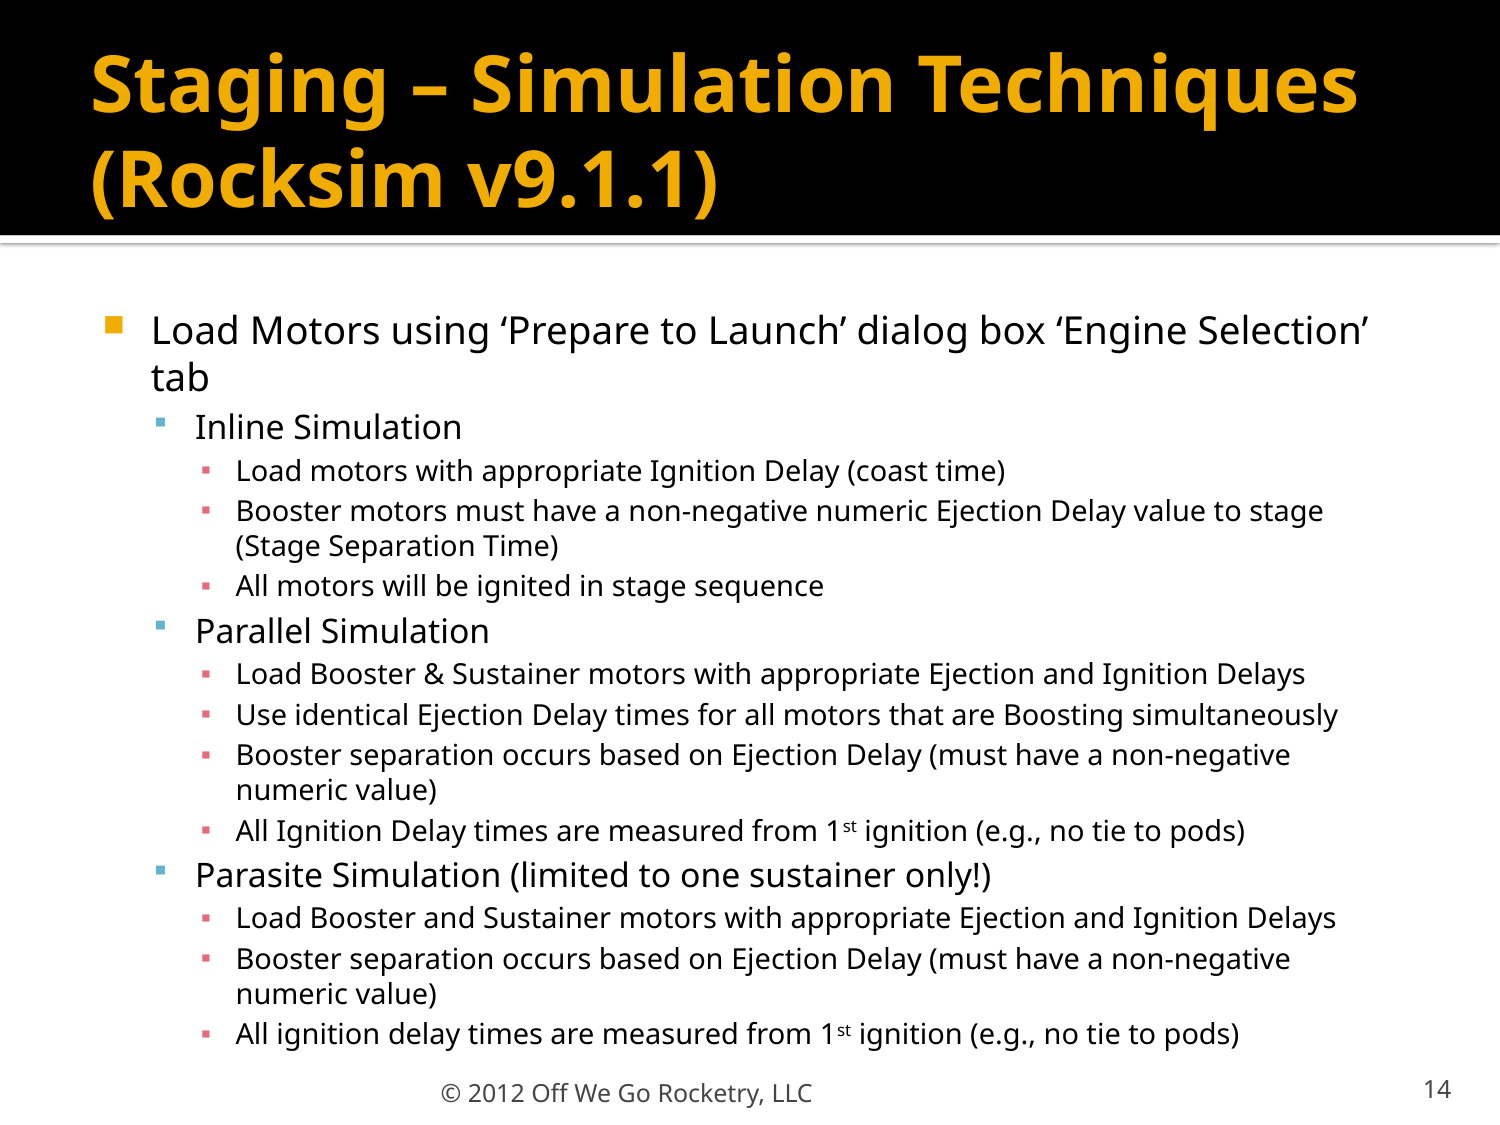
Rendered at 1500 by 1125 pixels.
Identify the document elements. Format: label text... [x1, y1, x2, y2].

slide_number 14 [1345, 1062, 1467, 1108]
title Staging – Simulation Techniques (Rocksim v9.1.1) [75, 25, 1425, 231]
list Load Motors using ‘Prepare to Launch’ dialog box ‘Engine Selection’ tab Inline Simulation Load motors with appropriate Ignition Delay (coast time) Booster motors must have a non-negative numeric Ejection Delay value to stage (Stage Separation Time) All motors will be ignited in stage sequence Parallel Simulation Load Booster & Sustainer motors with appropriate Ejection and Ignition Delays Use identical Ejection Delay times for all motors that are Boosting simultaneously Booster separation occurs based on Ejection Delay (must have a non-negative numeric value) All Ignition Delay times are measured from 1st ignition (e.g., no tie to pods) Parasite Simulation (limited to one sustainer only!) Load Booster and Sustainer motors with appropriate Ejection and Ignition Delays Booster separation occurs based on Ejection Delay (must have a non-negative numeric value) All ignition delay times are measured from 1st ignition (e.g., no tie to pods) [75, 291, 1425, 1075]
footer © 2012 Off We Go Rocketry, LLC [433, 1062, 1337, 1108]
